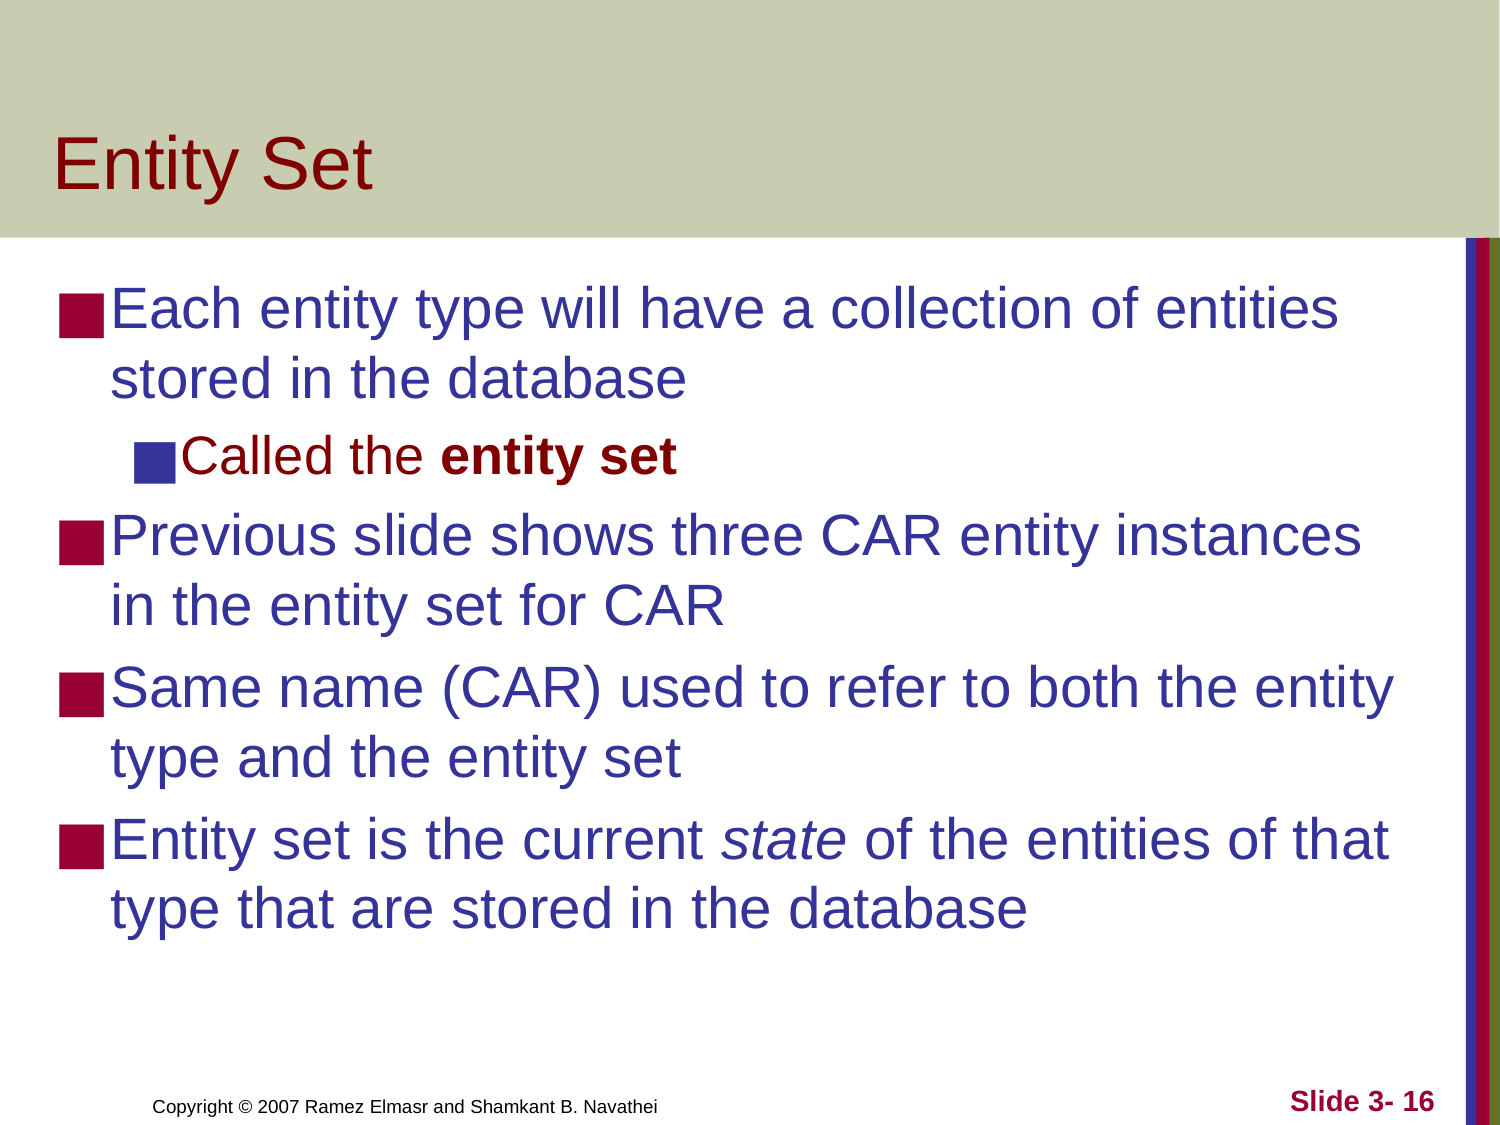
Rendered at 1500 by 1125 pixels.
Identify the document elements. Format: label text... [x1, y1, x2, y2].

list Each entity type will have a collection of entities stored in the database Called the entity set Previous slide shows three CAR entity instances in the entity set for CAR Same name (CAR) used to refer to both the entity type and the entity set Entity set is the current state of the entities of that type that are stored in the database [39, 262, 1400, 1013]
title Entity Set [37, 49, 1317, 213]
text_box Slide 3- ‹#› [1137, 1049, 1450, 1125]
